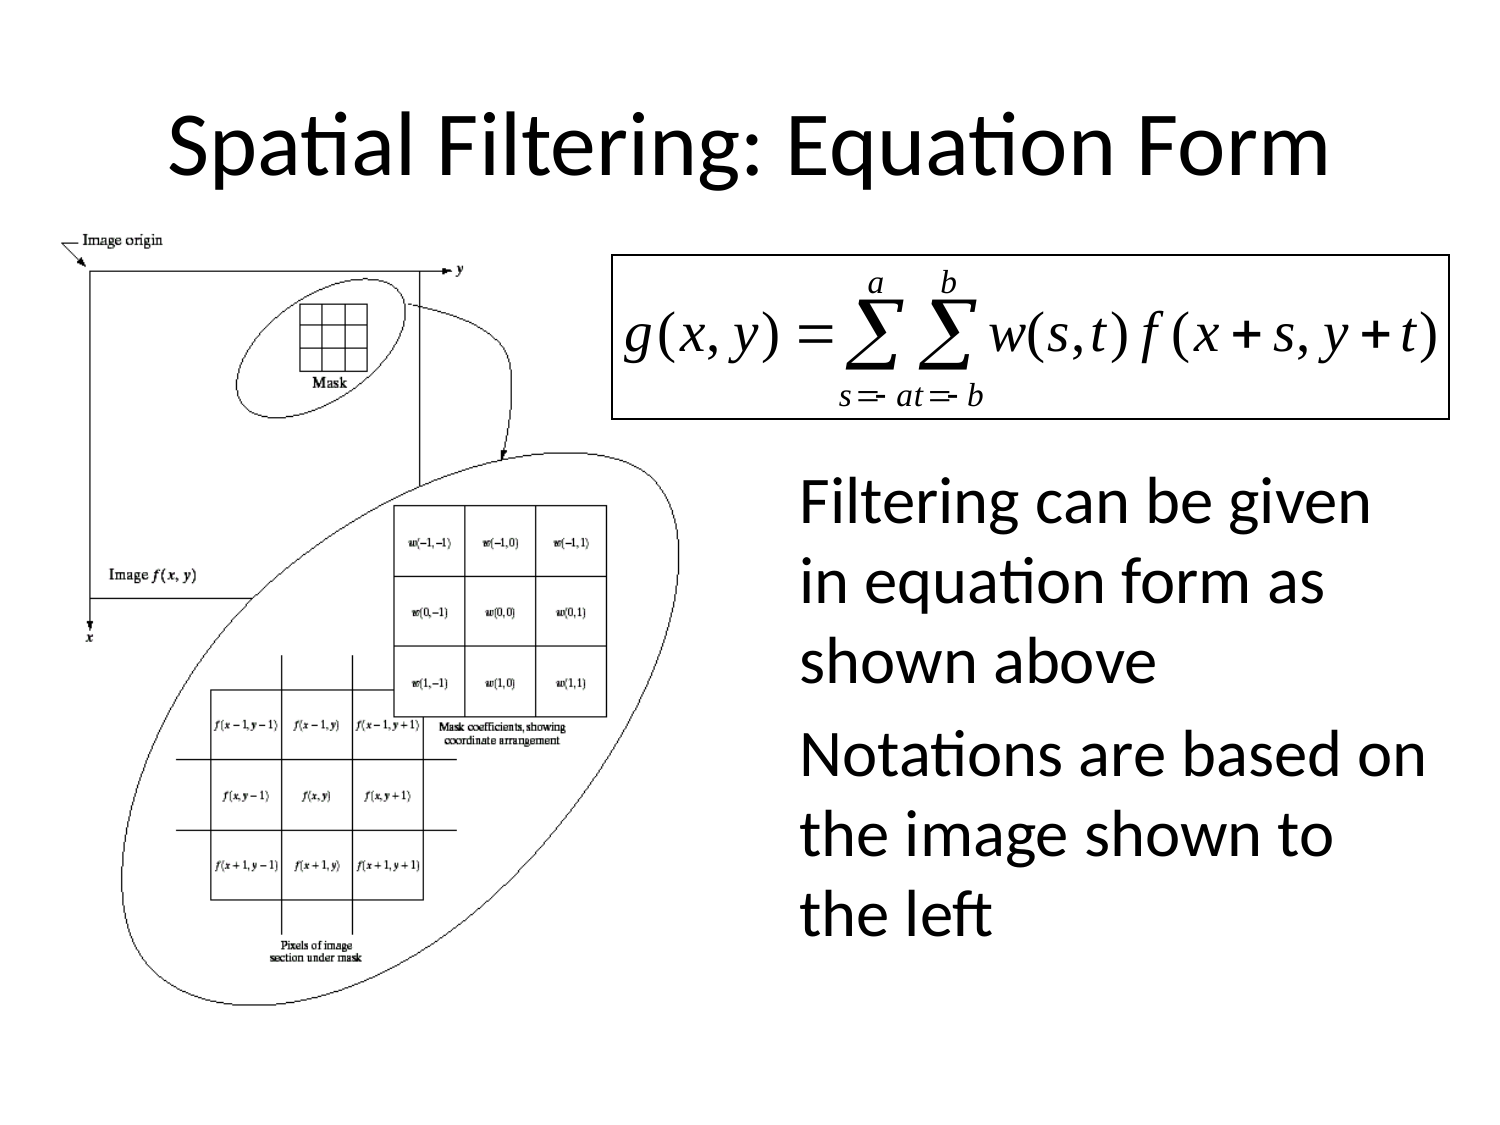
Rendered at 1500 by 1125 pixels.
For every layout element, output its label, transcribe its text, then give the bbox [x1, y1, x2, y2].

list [612, 255, 1449, 419]
text_box Filtering can be given in equation form as shown above Notations are based on the image shown to the left [784, 449, 1452, 1125]
picture [54, 228, 696, 1014]
title Spatial Filtering: Equation Form [75, 45, 1425, 233]
